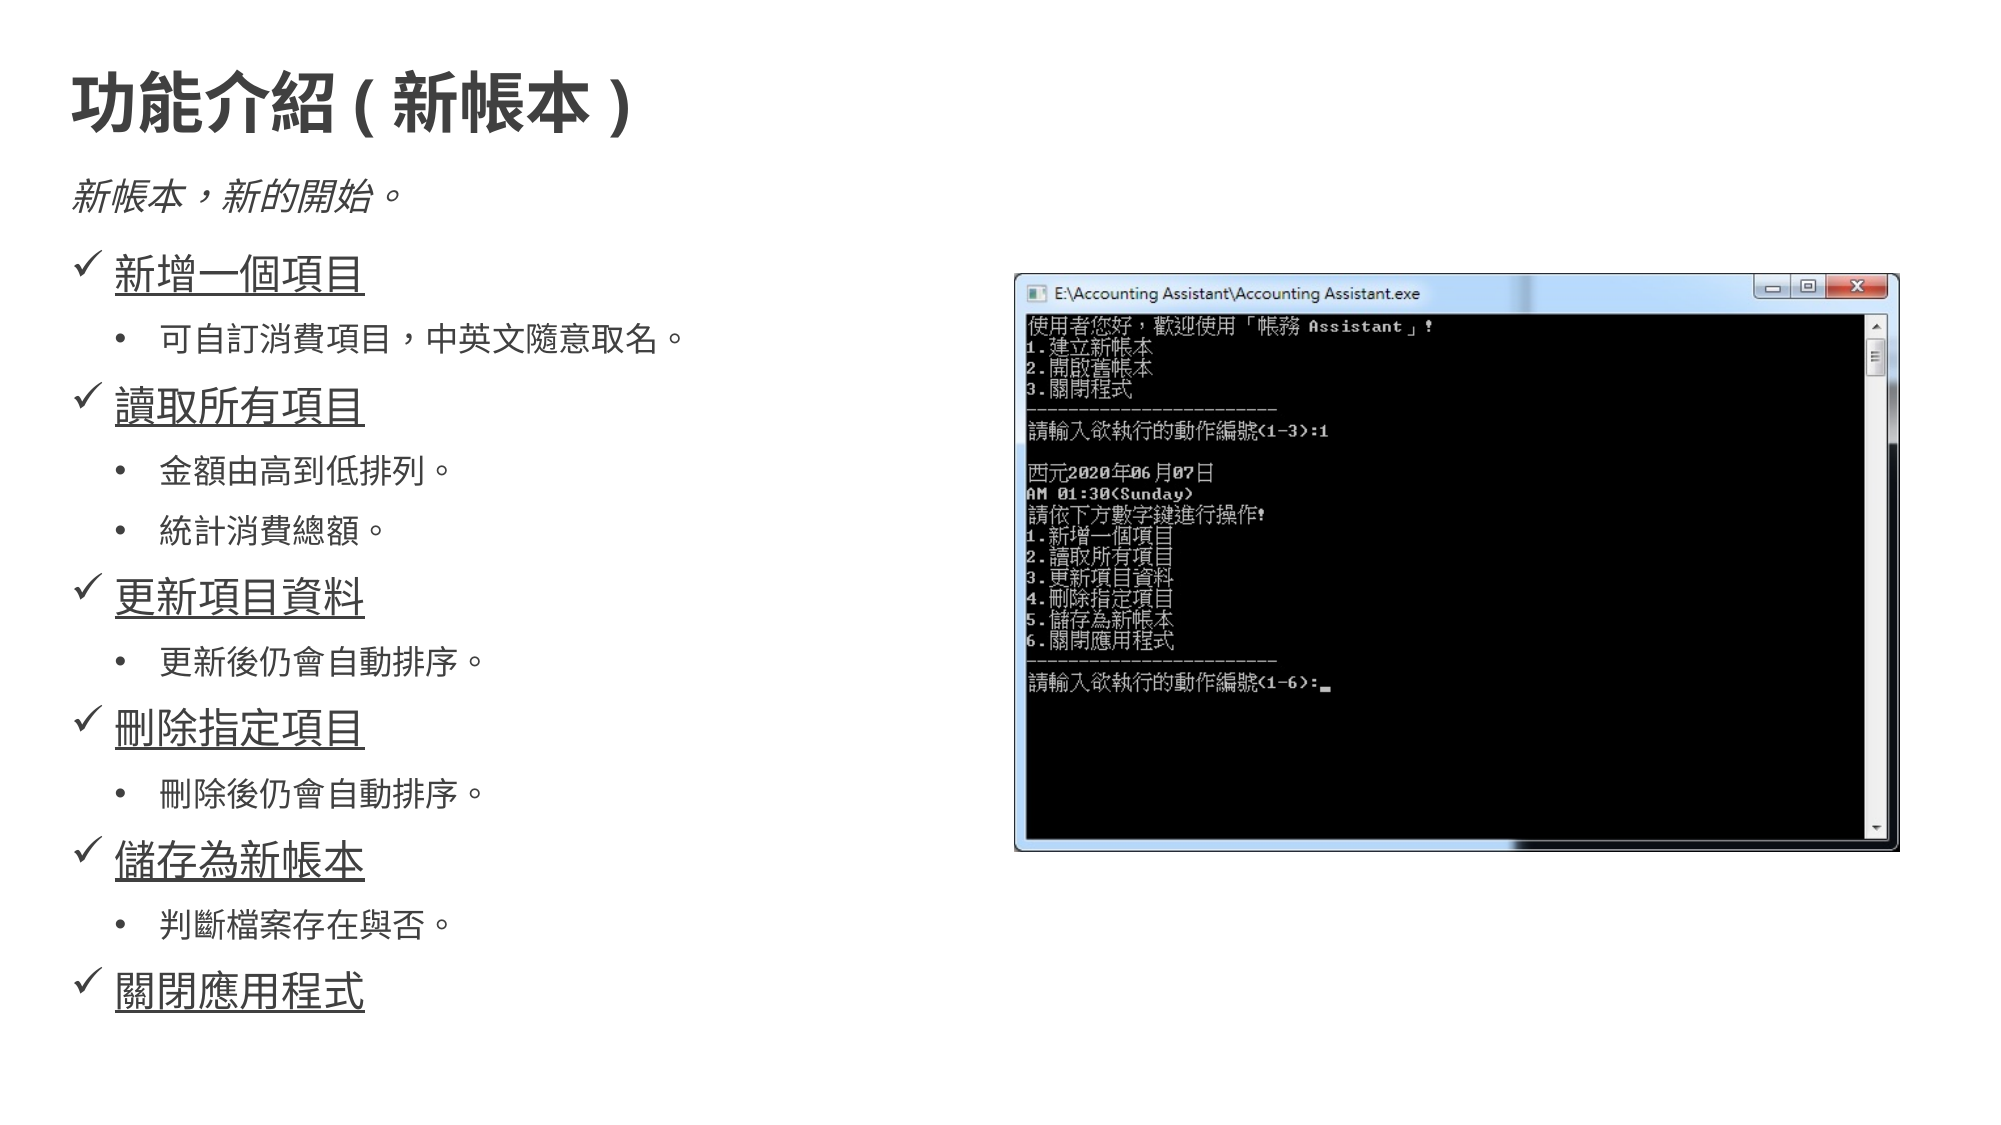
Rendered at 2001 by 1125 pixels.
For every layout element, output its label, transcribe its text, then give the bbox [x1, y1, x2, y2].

list 新增一個項目 可自訂消費項目，中英文隨意取名。 讀取所有項目 金額由高到低排列。 統計消費總額。 更新項目資料 更新後仍會自動排序。 刪除指定項目 刪除後仍會自動排序。 儲存為新帳本 判斷檔案存在與否。 關閉應用程式 [70, 247, 969, 1016]
picture [1014, 273, 1900, 852]
list 新帳本，新的開始。 [70, 173, 969, 233]
title 功能介紹(新帳本) [70, 70, 933, 142]
